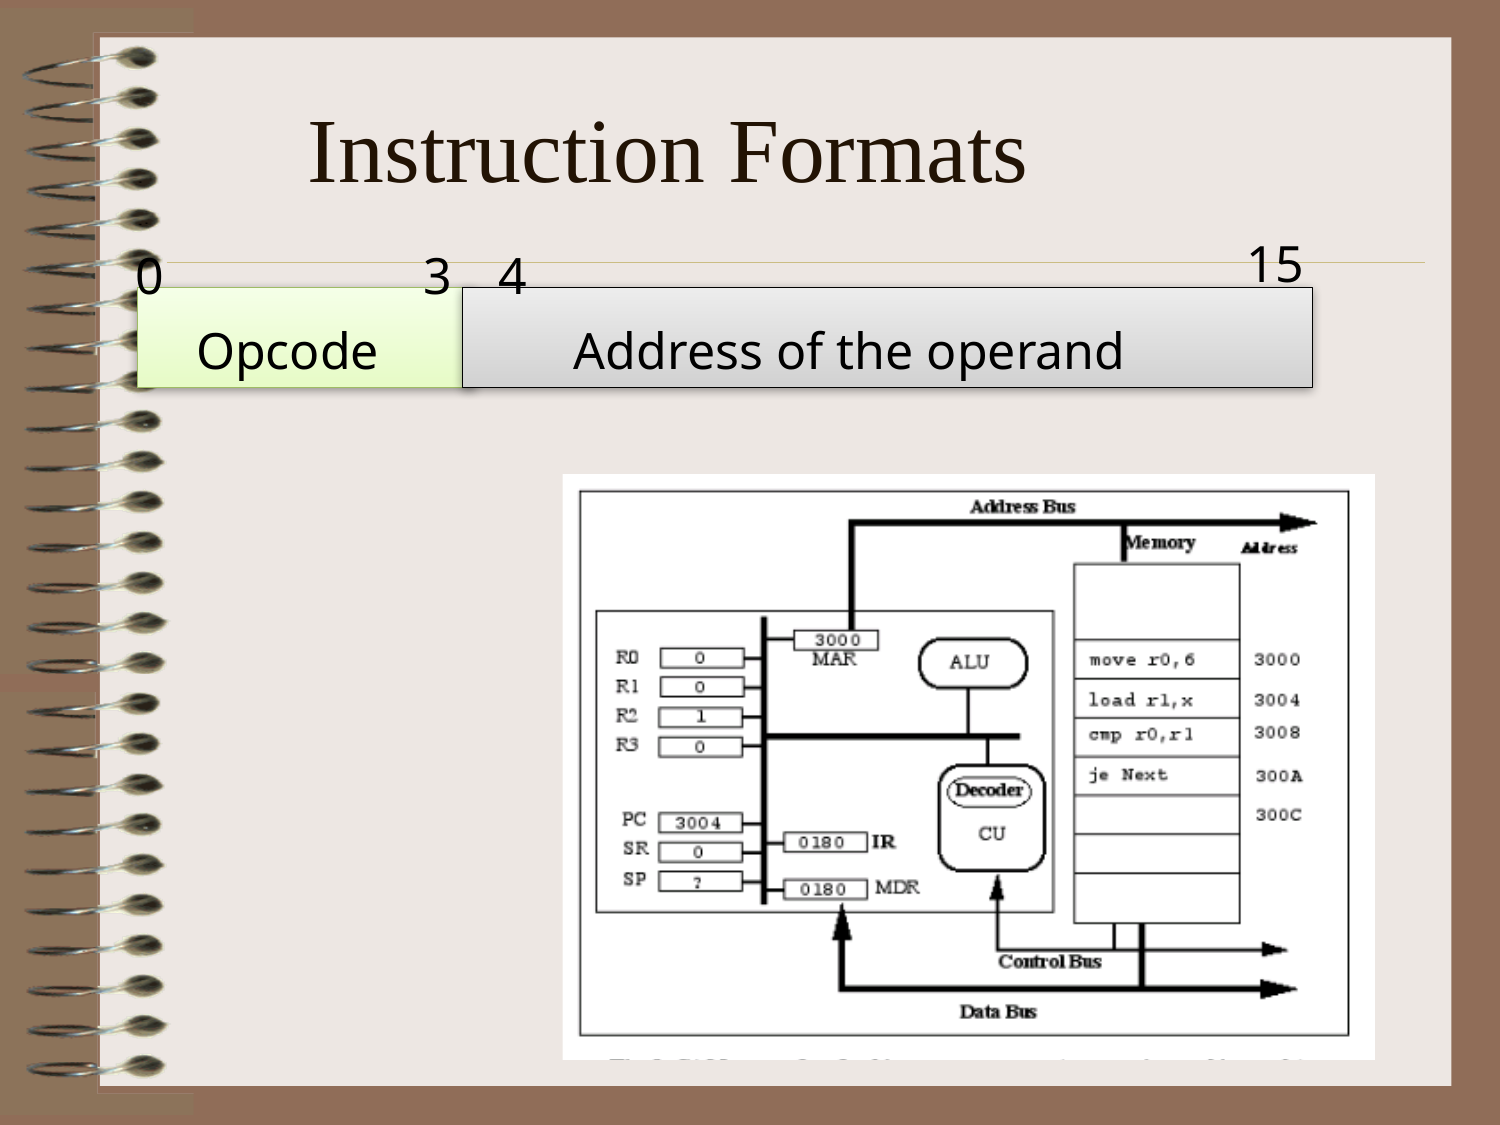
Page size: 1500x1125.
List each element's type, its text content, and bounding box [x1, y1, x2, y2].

text_box Opcode [137, 312, 438, 374]
picture [0, 8, 194, 674]
text_box [462, 287, 1313, 388]
text_box 0 [87, 237, 213, 299]
text_box 4 [450, 237, 575, 299]
title Instruction Formats [75, 52, 1263, 241]
picture [562, 474, 1376, 1060]
text_box 15 [1212, 224, 1338, 286]
text_box [137, 287, 456, 388]
text_box 3 [375, 237, 450, 299]
text_box Address of the operand [549, 312, 1150, 374]
picture [0, 692, 194, 1115]
